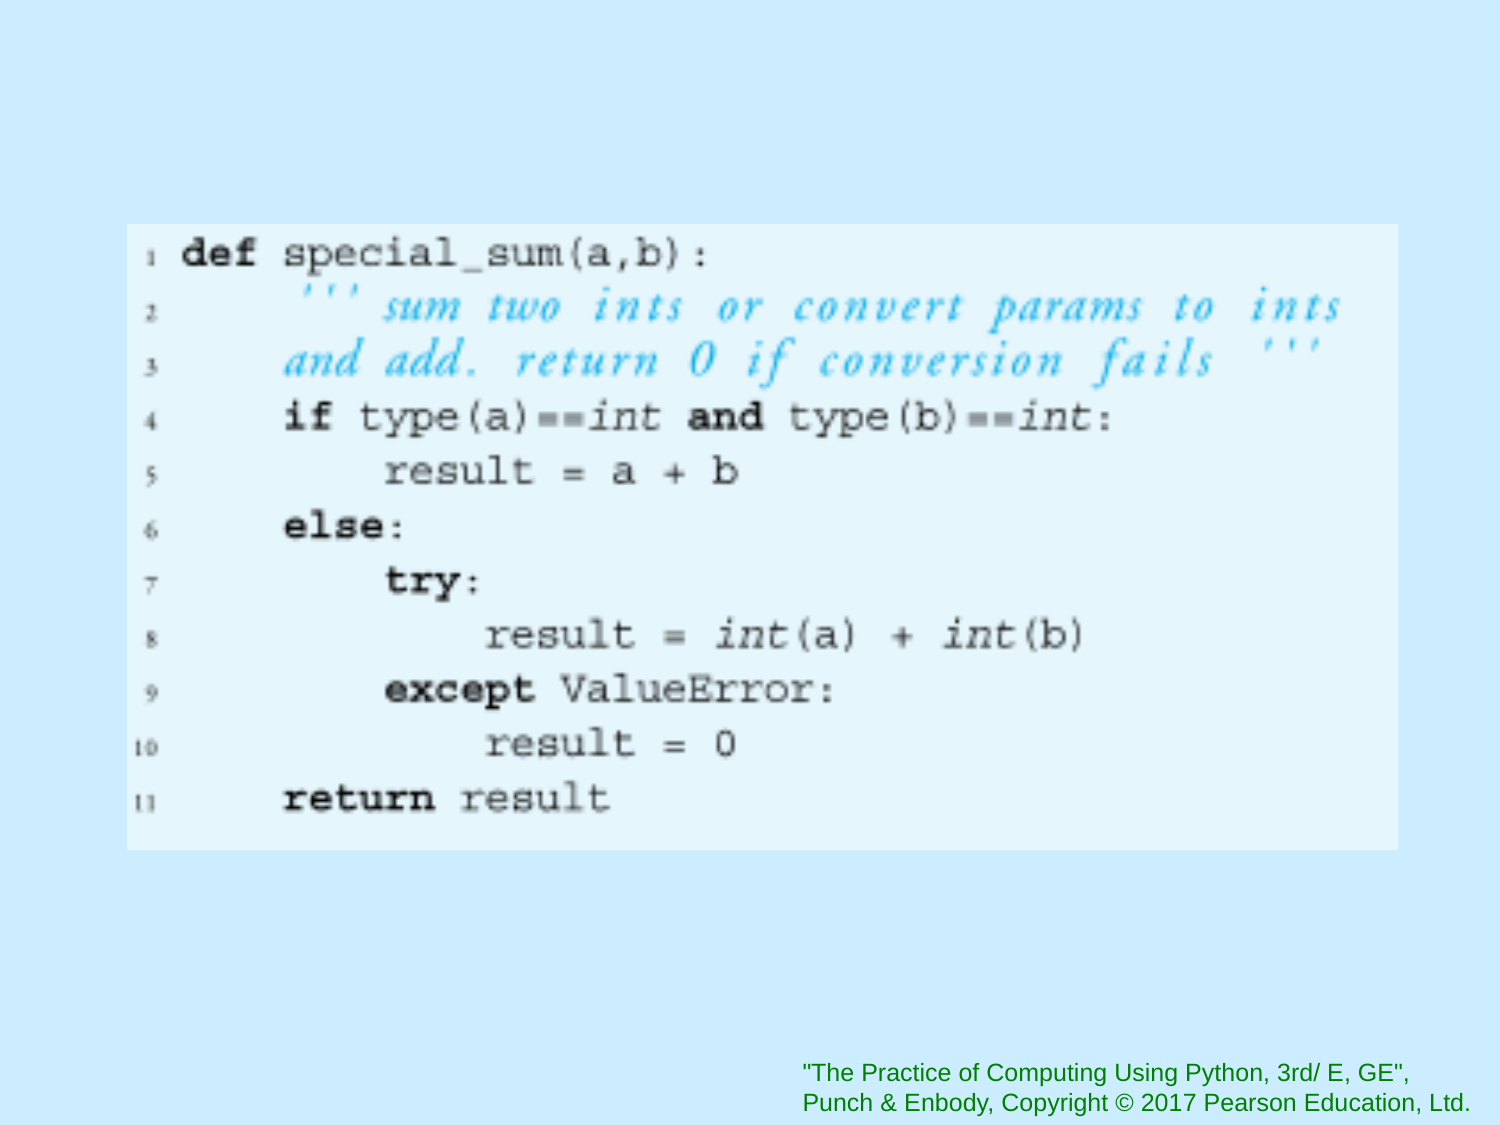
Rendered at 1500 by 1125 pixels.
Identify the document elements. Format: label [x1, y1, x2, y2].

picture [127, 224, 1398, 851]
